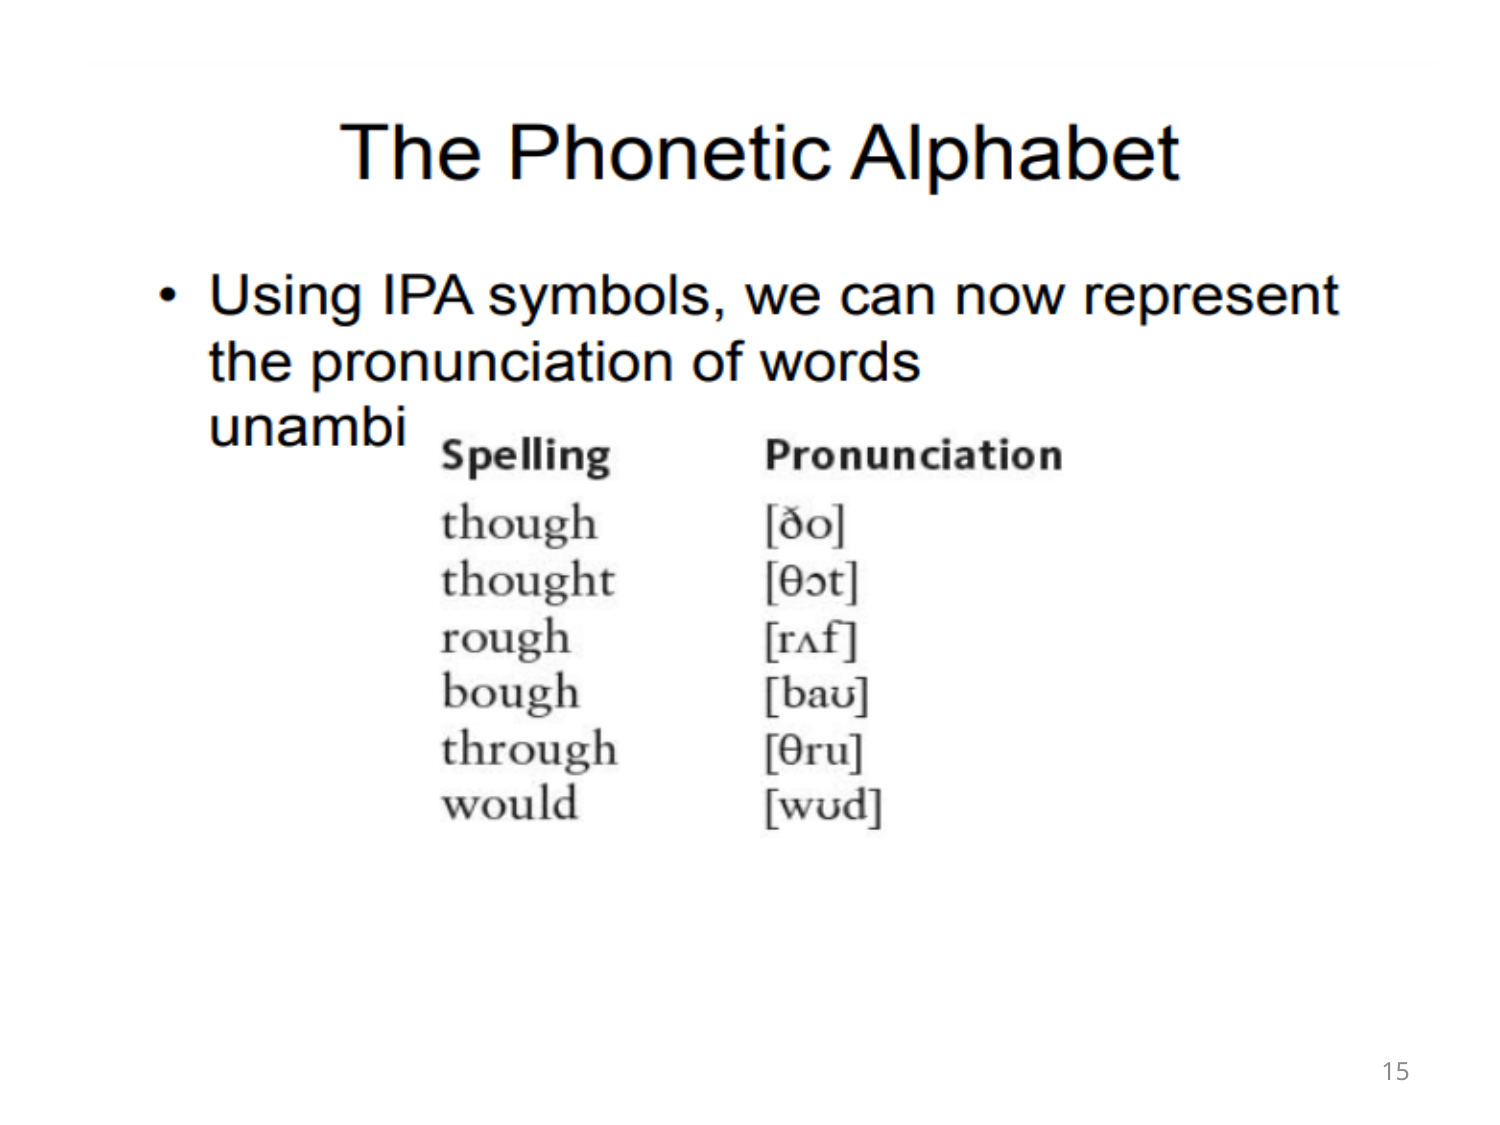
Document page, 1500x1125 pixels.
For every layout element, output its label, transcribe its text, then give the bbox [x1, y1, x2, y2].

slide_number 15 [1074, 1042, 1425, 1103]
picture [87, 62, 1438, 965]
